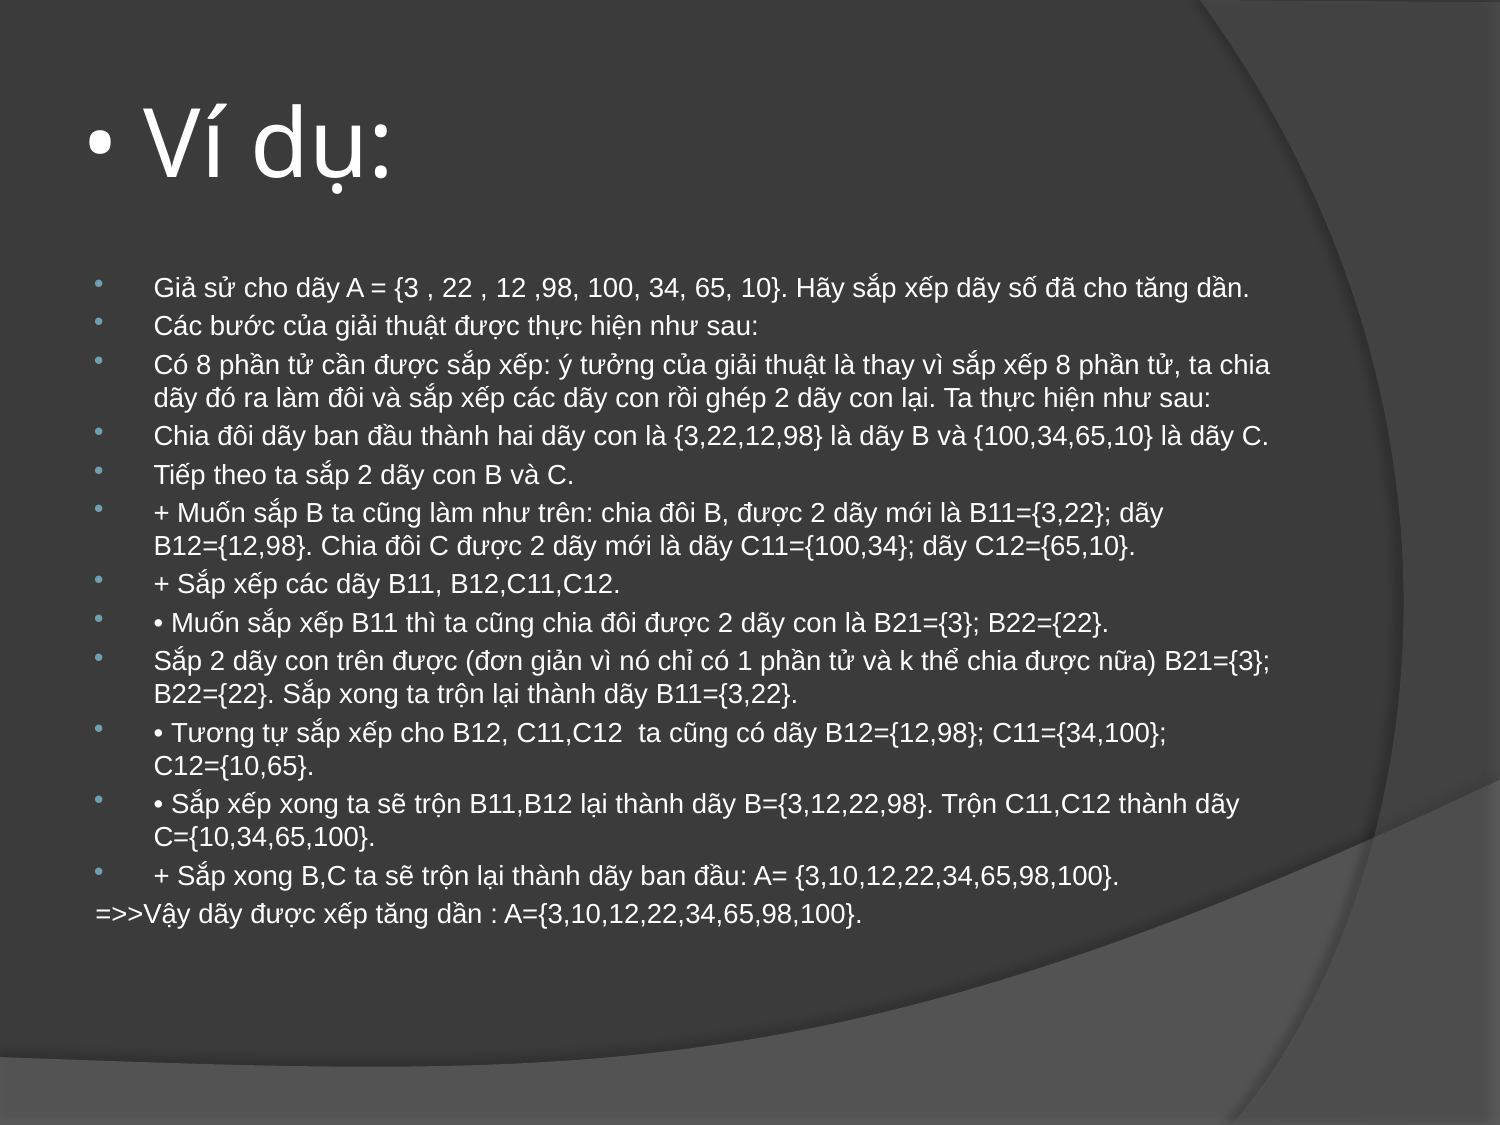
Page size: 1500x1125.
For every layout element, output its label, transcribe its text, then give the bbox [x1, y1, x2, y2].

title • Ví dụ: [75, 45, 1300, 233]
list Giả sử cho dãy A = {3 , 22 , 12 ,98, 100, 34, 65, 10}. Hãy sắp xếp dãy số đã cho tăng dần. Các bước của giải thuật được thực hiện như sau: Có 8 phần tử cần được sắp xếp: ý tưởng của giải thuật là thay vì sắp xếp 8 phần tử, ta chia dãy đó ra làm đôi và sắp xếp các dãy con rồi ghép 2 dãy con lại. Ta thực hiện như sau: Chia đôi dãy ban đầu thành hai dãy con là {3,22,12,98} là dãy B và {100,34,65,10} là dãy C. Tiếp theo ta sắp 2 dãy con B và C. + Muốn sắp B ta cũng làm như trên: chia đôi B, được 2 dãy mới là B11={3,22}; dãy B12={12,98}. Chia đôi C được 2 dãy mới là dãy C11={100,34}; dãy C12={65,10}. + Sắp xếp các dãy B11, B12,C11,C12. • Muốn sắp xếp B11 thì ta cũng chia đôi được 2 dãy con là B21={3}; B22={22}. Sắp 2 dãy con trên được (đơn giản vì nó chỉ có 1 phần tử và k thể chia được nữa) B21={3}; B22={22}. Sắp xong ta trộn lại thành dãy B11={3,22}. • Tương tự sắp xếp cho B12, C11,C12 ta cũng có dãy B12={12,98}; C11={34,100}; C12={10,65}. • Sắp xếp xong ta sẽ trộn B11,B12 lại thành dãy B={3,12,22,98}. Trộn C11,C12 thành dãy C={10,34,65,100}. + Sắp xong B,C ta sẽ trộn lại thành dãy ban đầu: A= {3,10,12,22,34,65,98,100}. =>>Vậy dãy được xếp tăng dần : A={3,10,12,22,34,65,98,100}. [75, 262, 1300, 1005]
